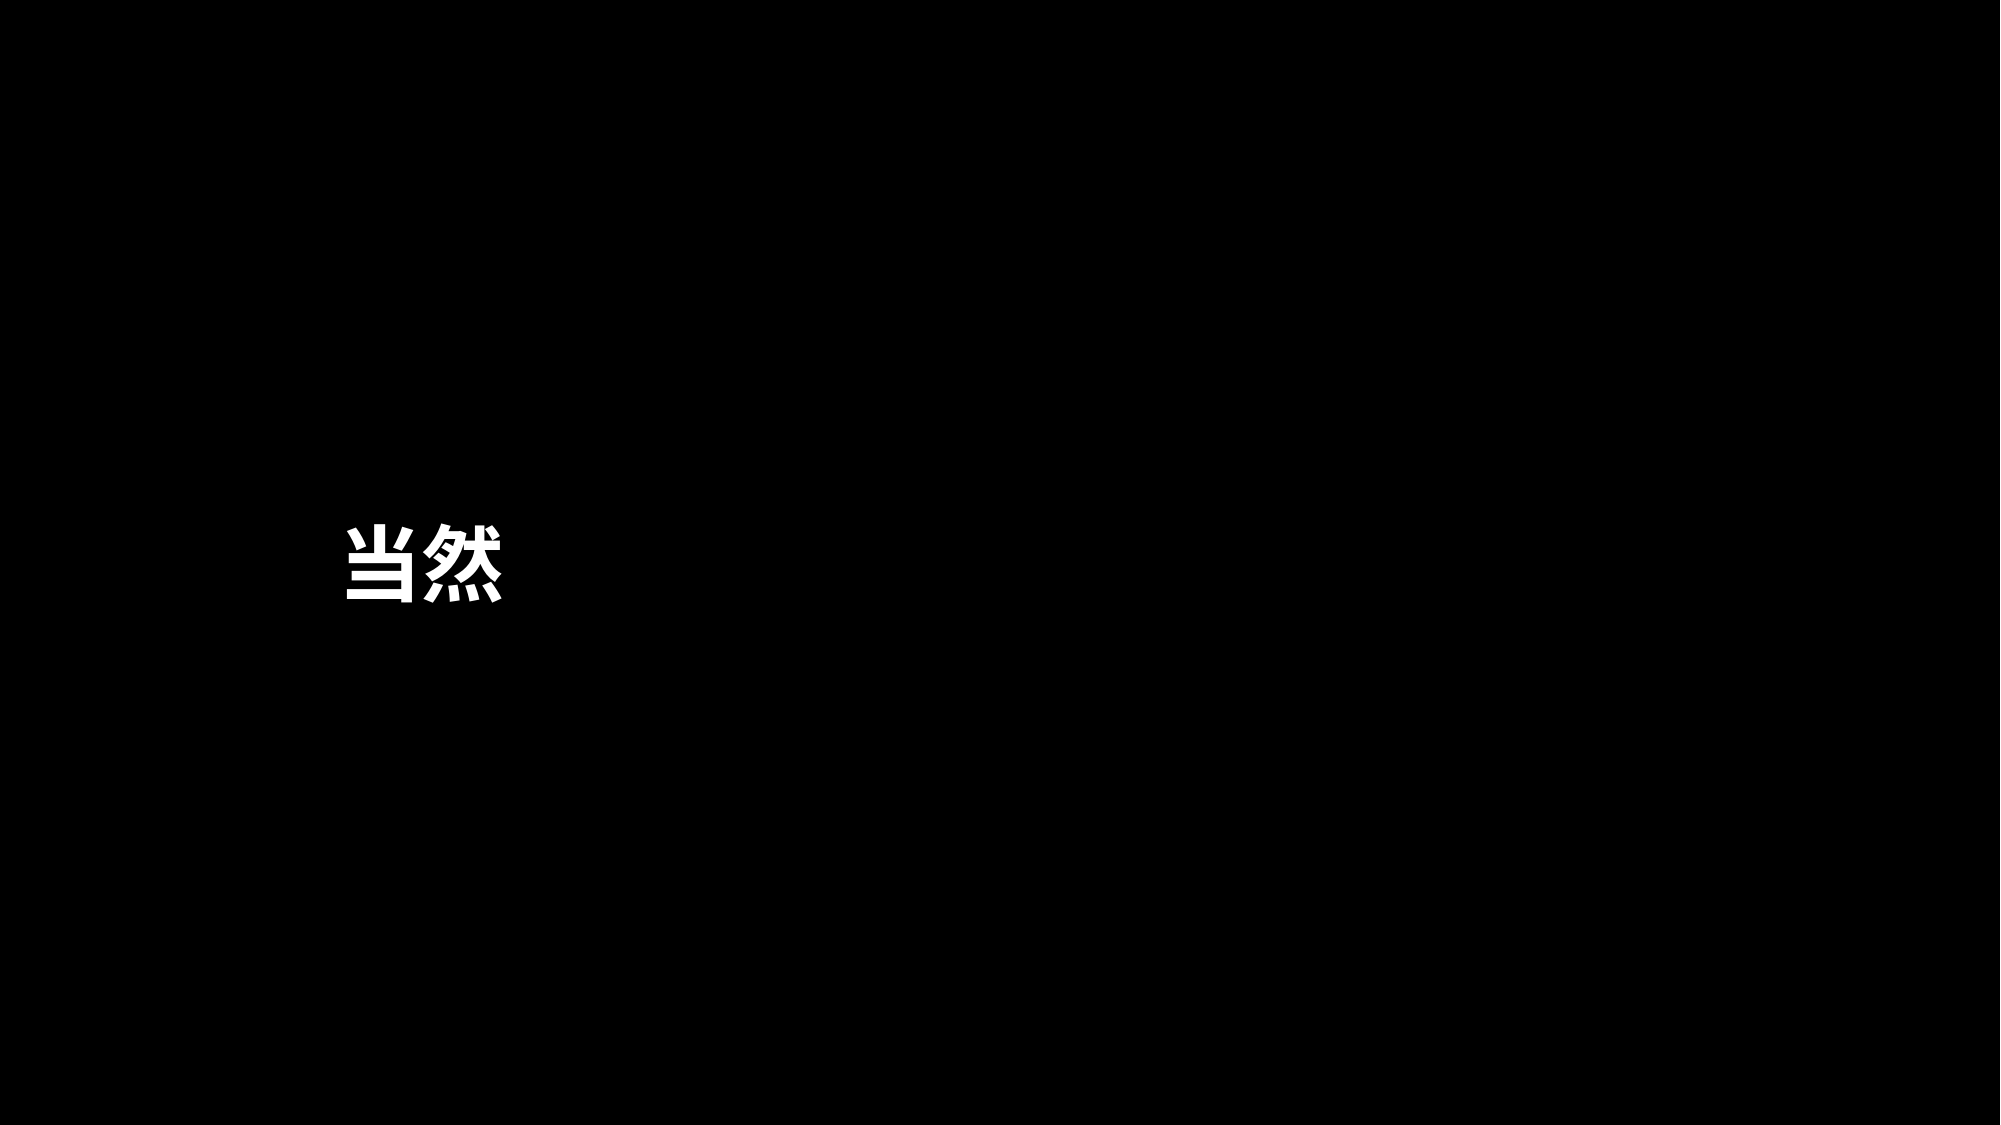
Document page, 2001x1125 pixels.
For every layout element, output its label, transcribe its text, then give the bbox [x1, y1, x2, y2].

text_box 当然 [323, 504, 520, 620]
